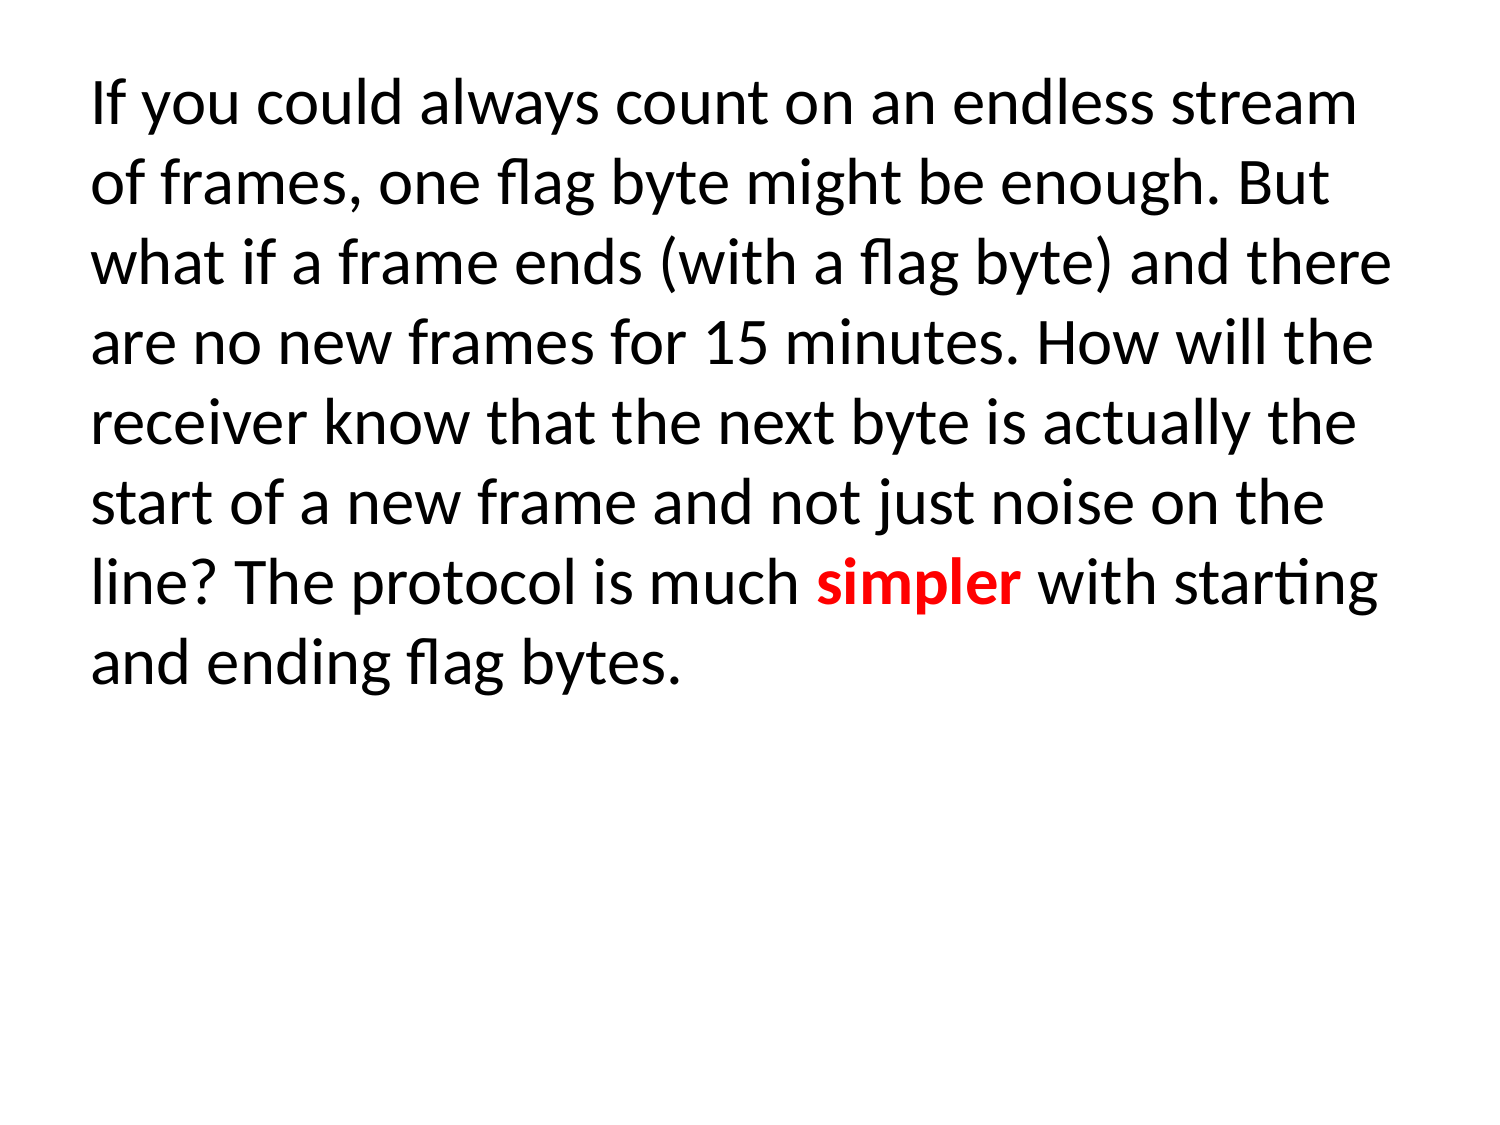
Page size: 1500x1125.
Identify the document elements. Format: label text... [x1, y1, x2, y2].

list If you could always count on an endless stream of frames, one flag byte might be enough. But what if a frame ends (with a flag byte) and there are no new frames for 15 minutes. How will the receiver know that the next byte is actually the start of a new frame and not just noise on the line? The protocol is much simpler with starting and ending flag bytes. [75, 50, 1425, 1000]
